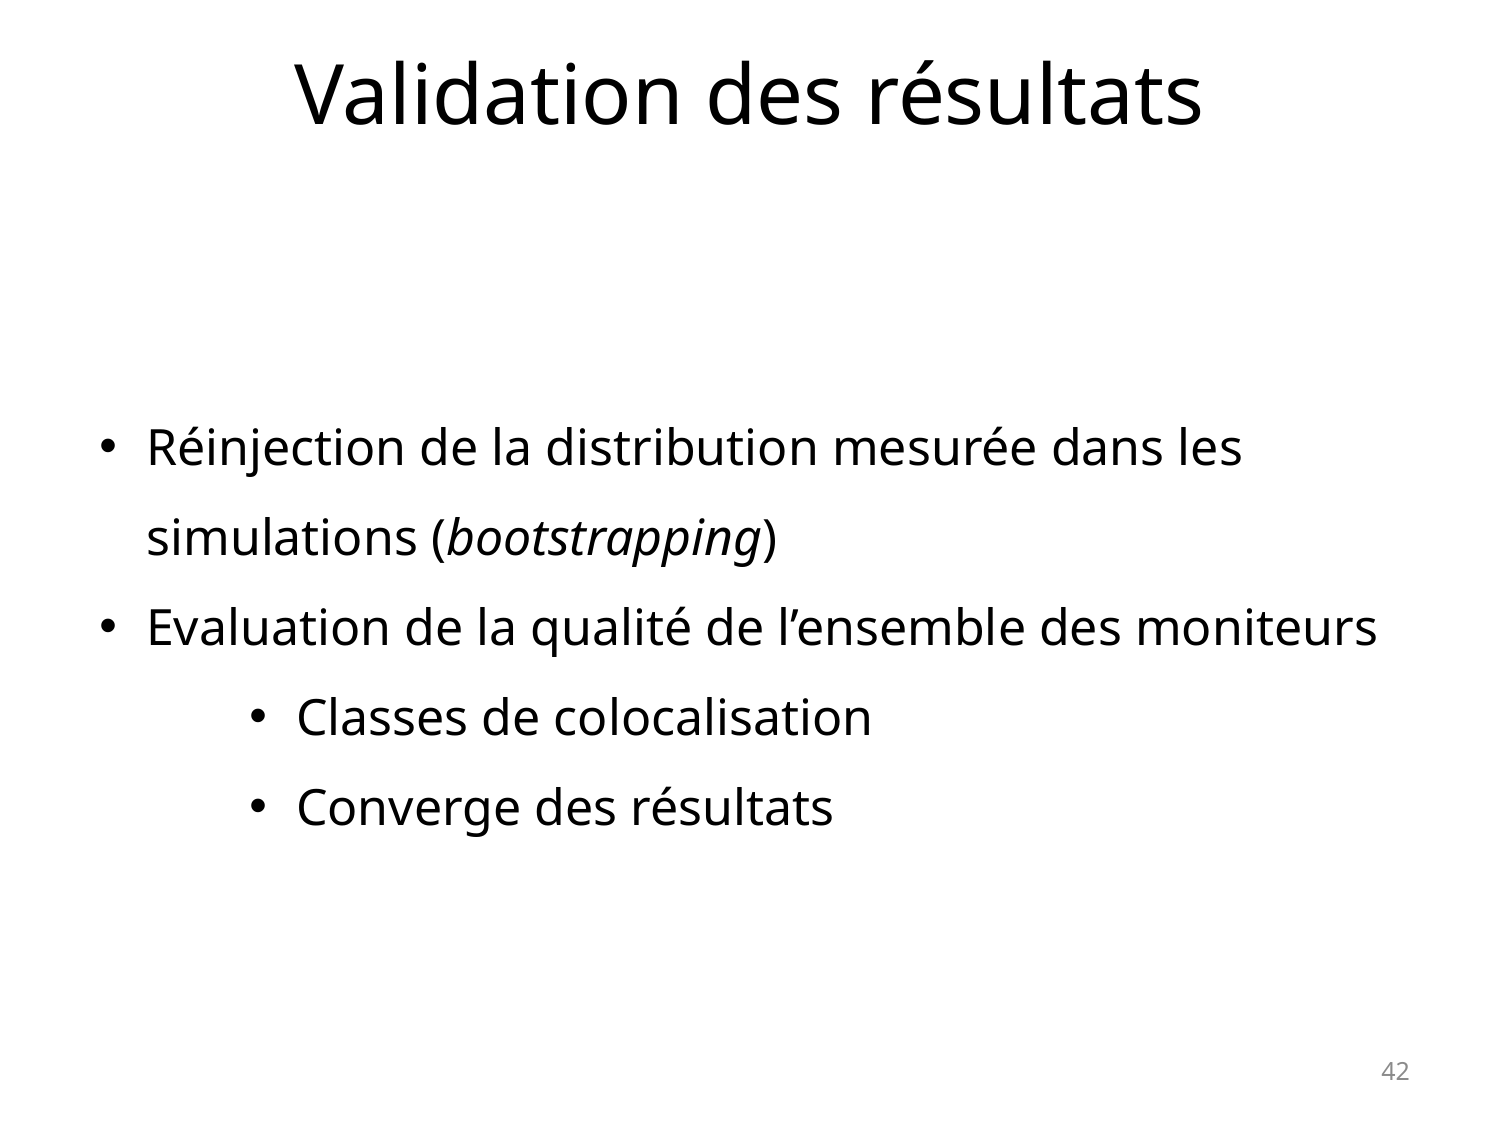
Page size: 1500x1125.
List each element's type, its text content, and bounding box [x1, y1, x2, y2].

title Validation des résultats [75, 0, 1425, 183]
slide_number 42 [1074, 1042, 1425, 1103]
text_box Réinjection de la distribution mesurée dans les simulations (bootstrapping) Evaluation de la qualité de l’ensemble des moniteurs Classes de colocalisation Converge des résultats [84, 377, 1416, 843]
